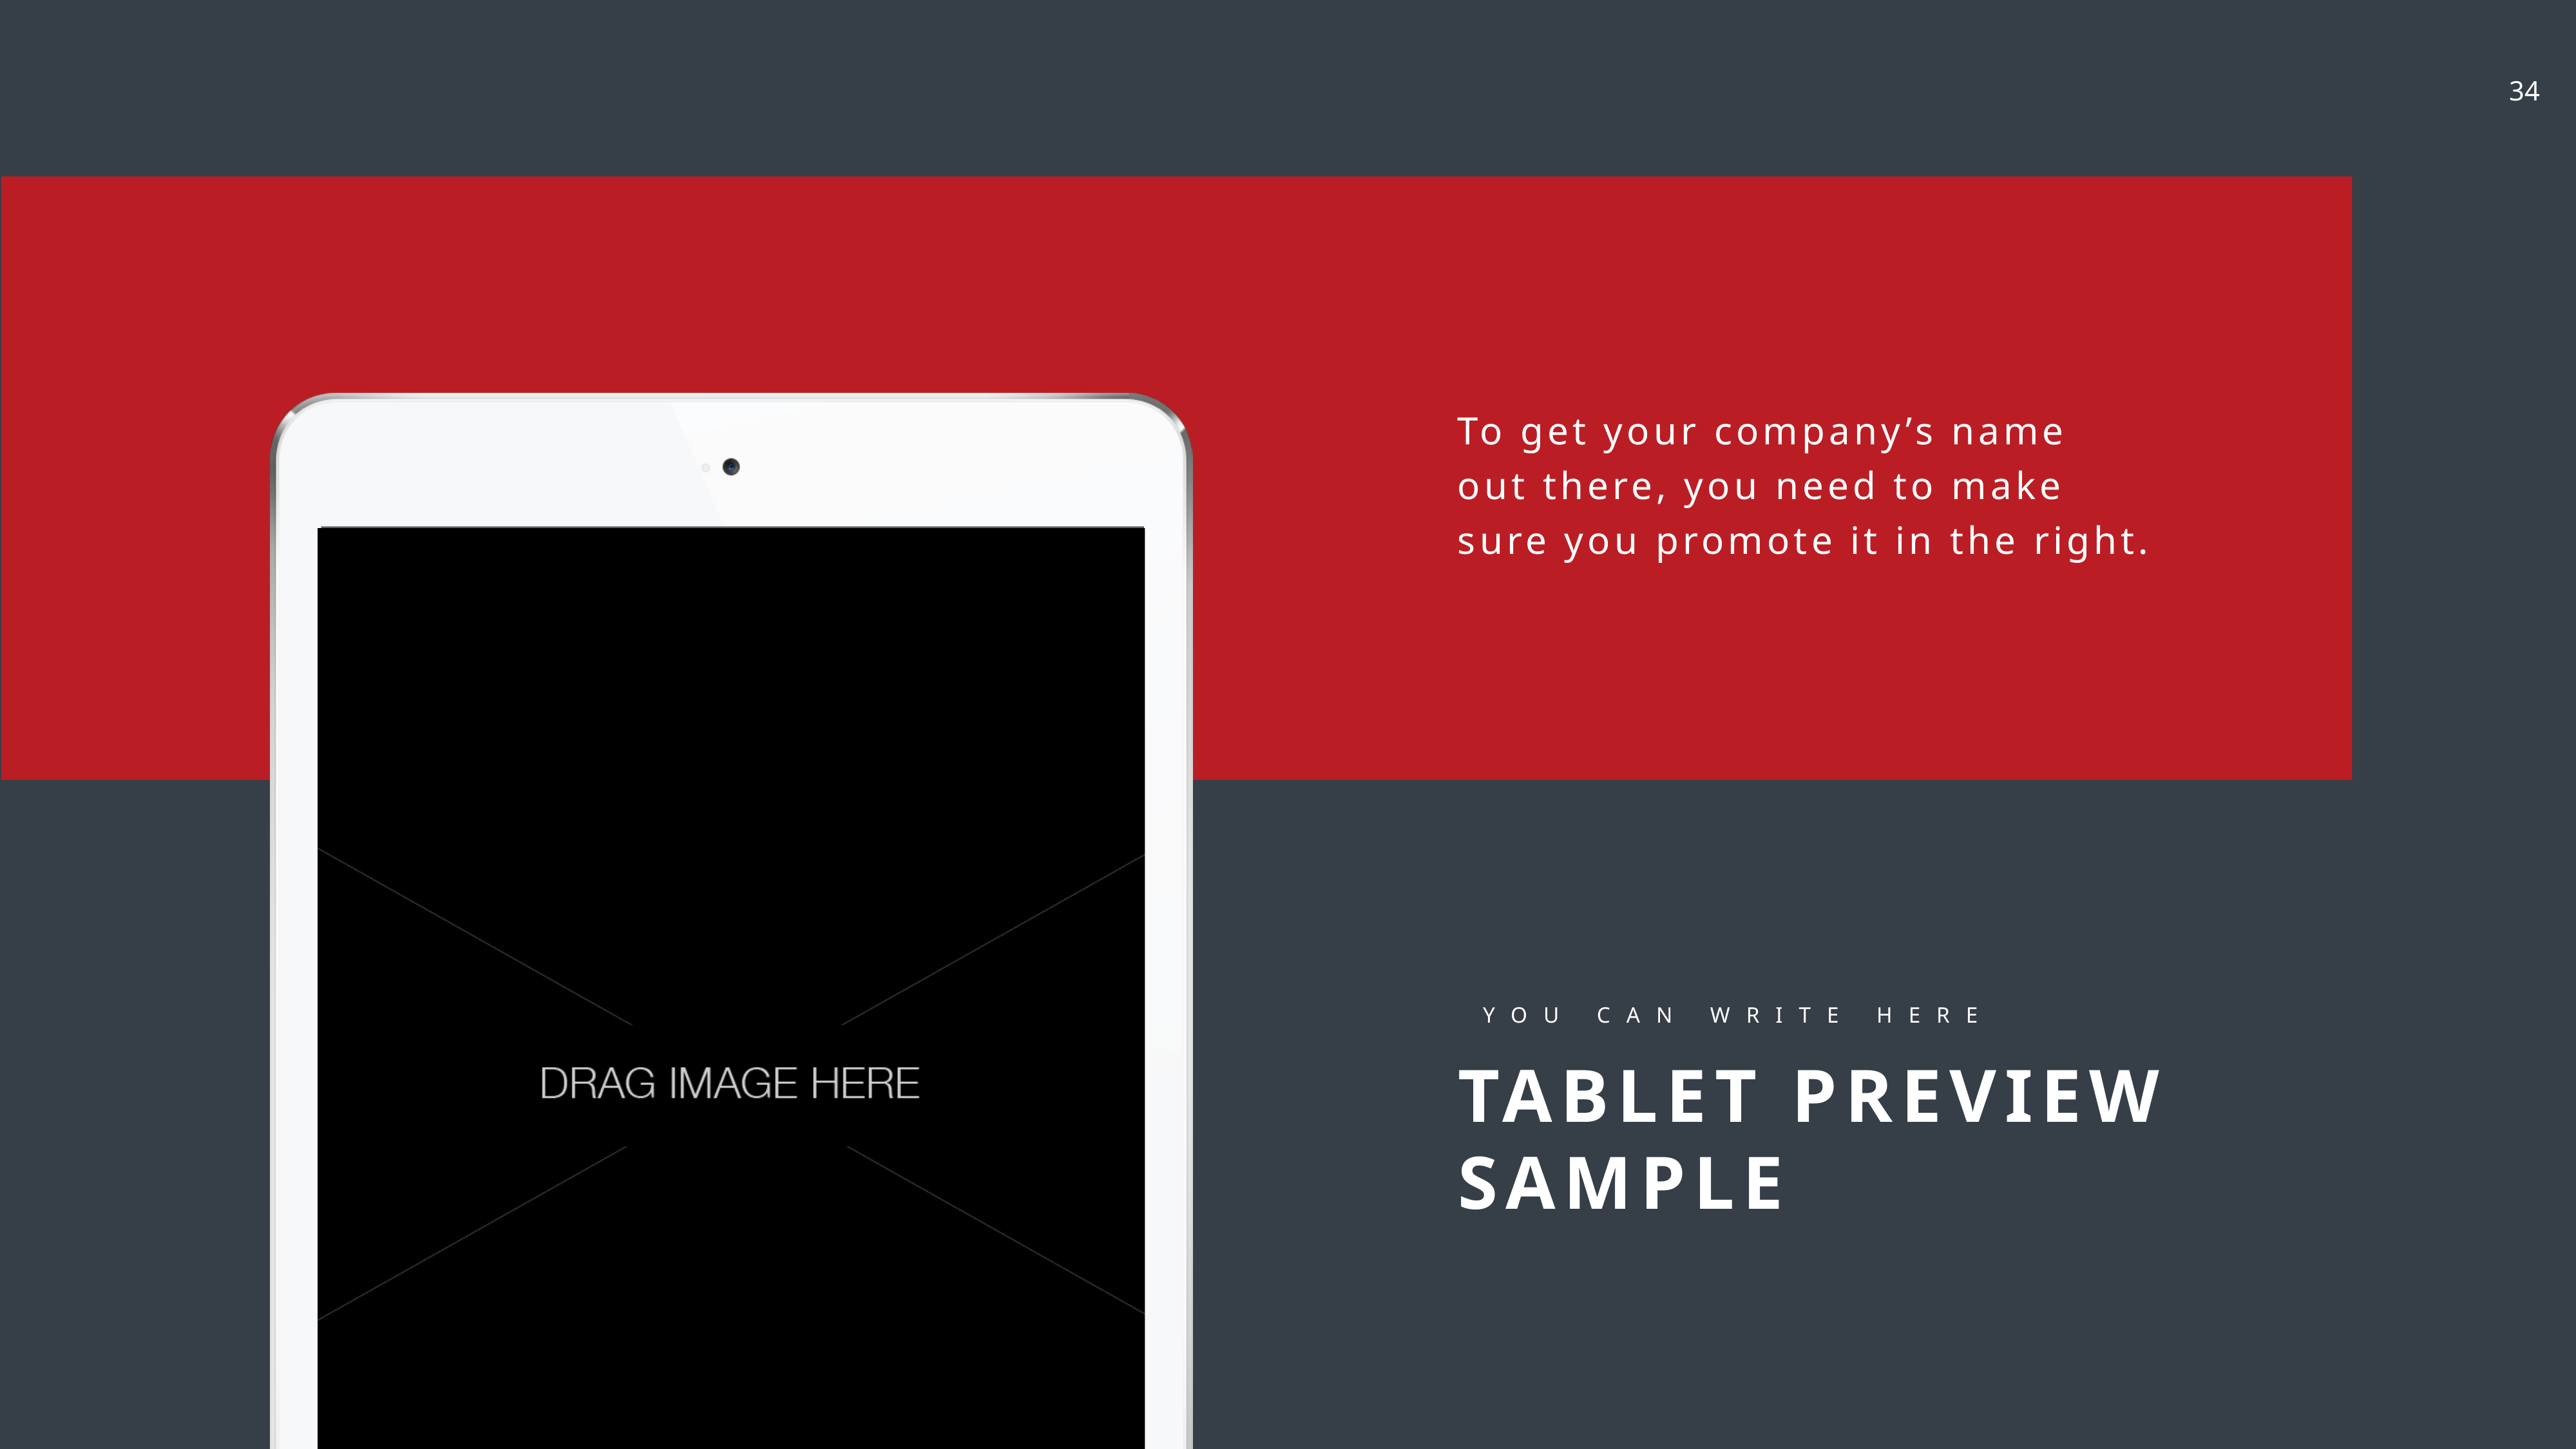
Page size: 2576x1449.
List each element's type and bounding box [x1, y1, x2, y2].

text_box [1448, 996, 2287, 1231]
text_box [270, 393, 1193, 1449]
picture [316, 523, 1147, 1449]
picture [0, 176, 2351, 781]
